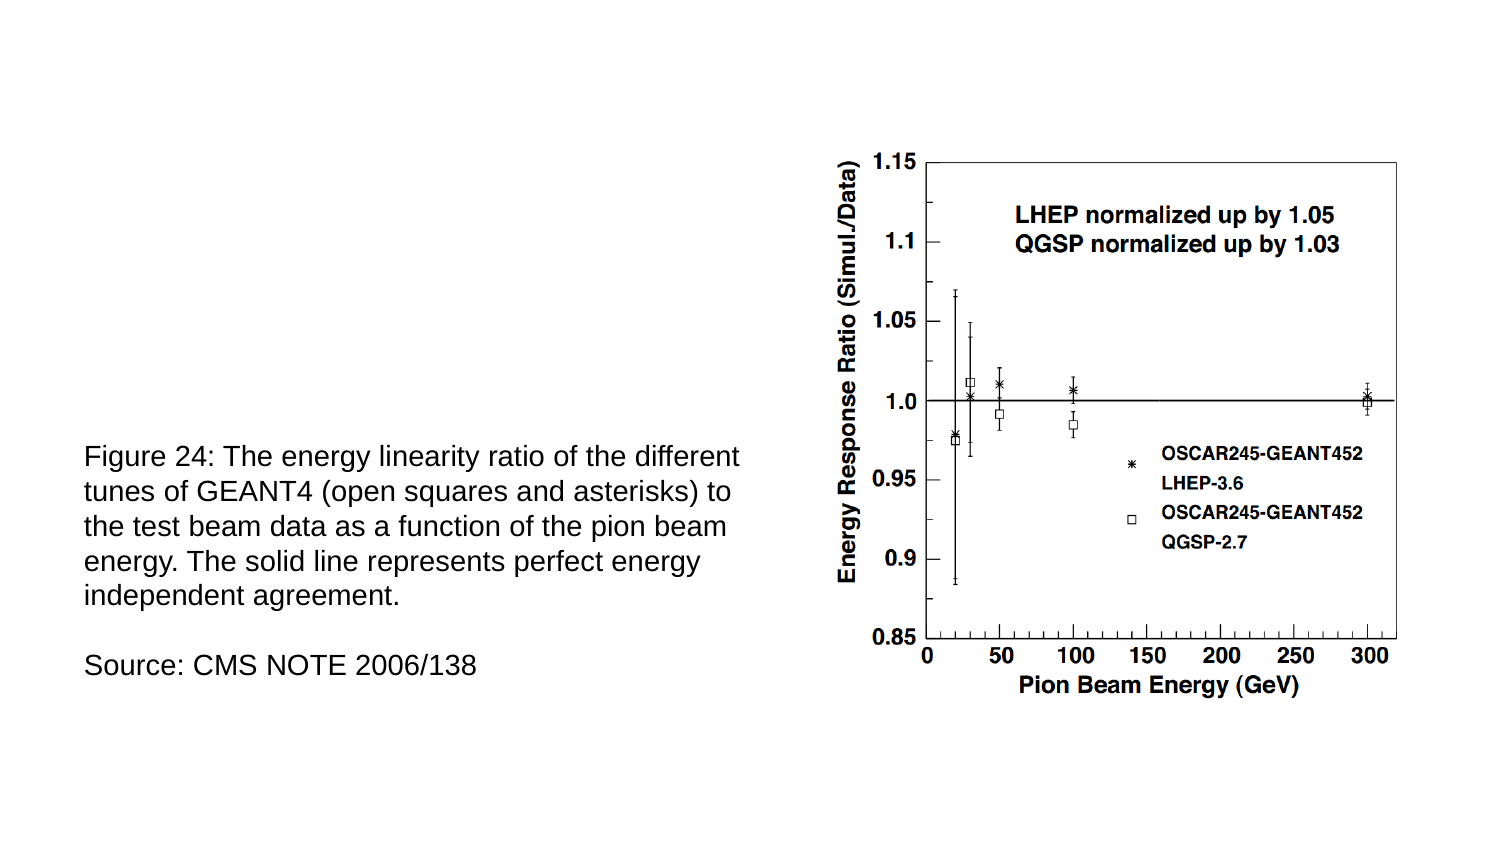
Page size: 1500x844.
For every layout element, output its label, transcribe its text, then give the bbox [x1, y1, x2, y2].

text_box Figure 24: The energy linearity ratio of the different tunes of GEANT4 (open squares and asterisks) to the test beam data as a function of the pion beam energy. The solid line represents perfect energy independent agreement. Source: CMS NOTE 2006/138 [68, 421, 786, 682]
picture [827, 133, 1432, 711]
